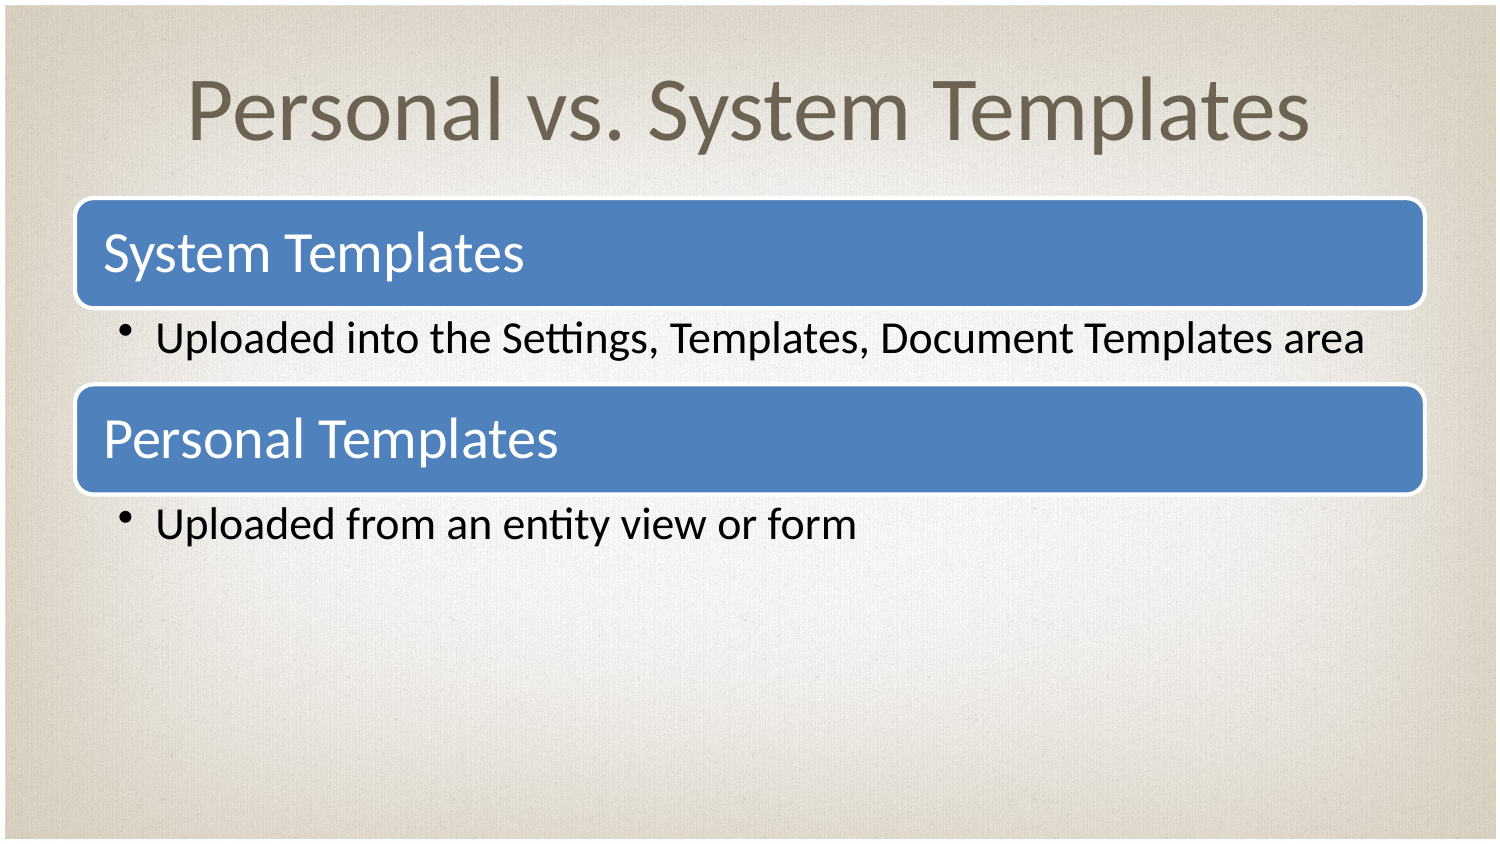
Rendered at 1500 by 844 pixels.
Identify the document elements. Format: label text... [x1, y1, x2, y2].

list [74, 196, 1426, 573]
picture [0, 0, 1500, 844]
title Personal vs. System Templates [75, 33, 1425, 175]
